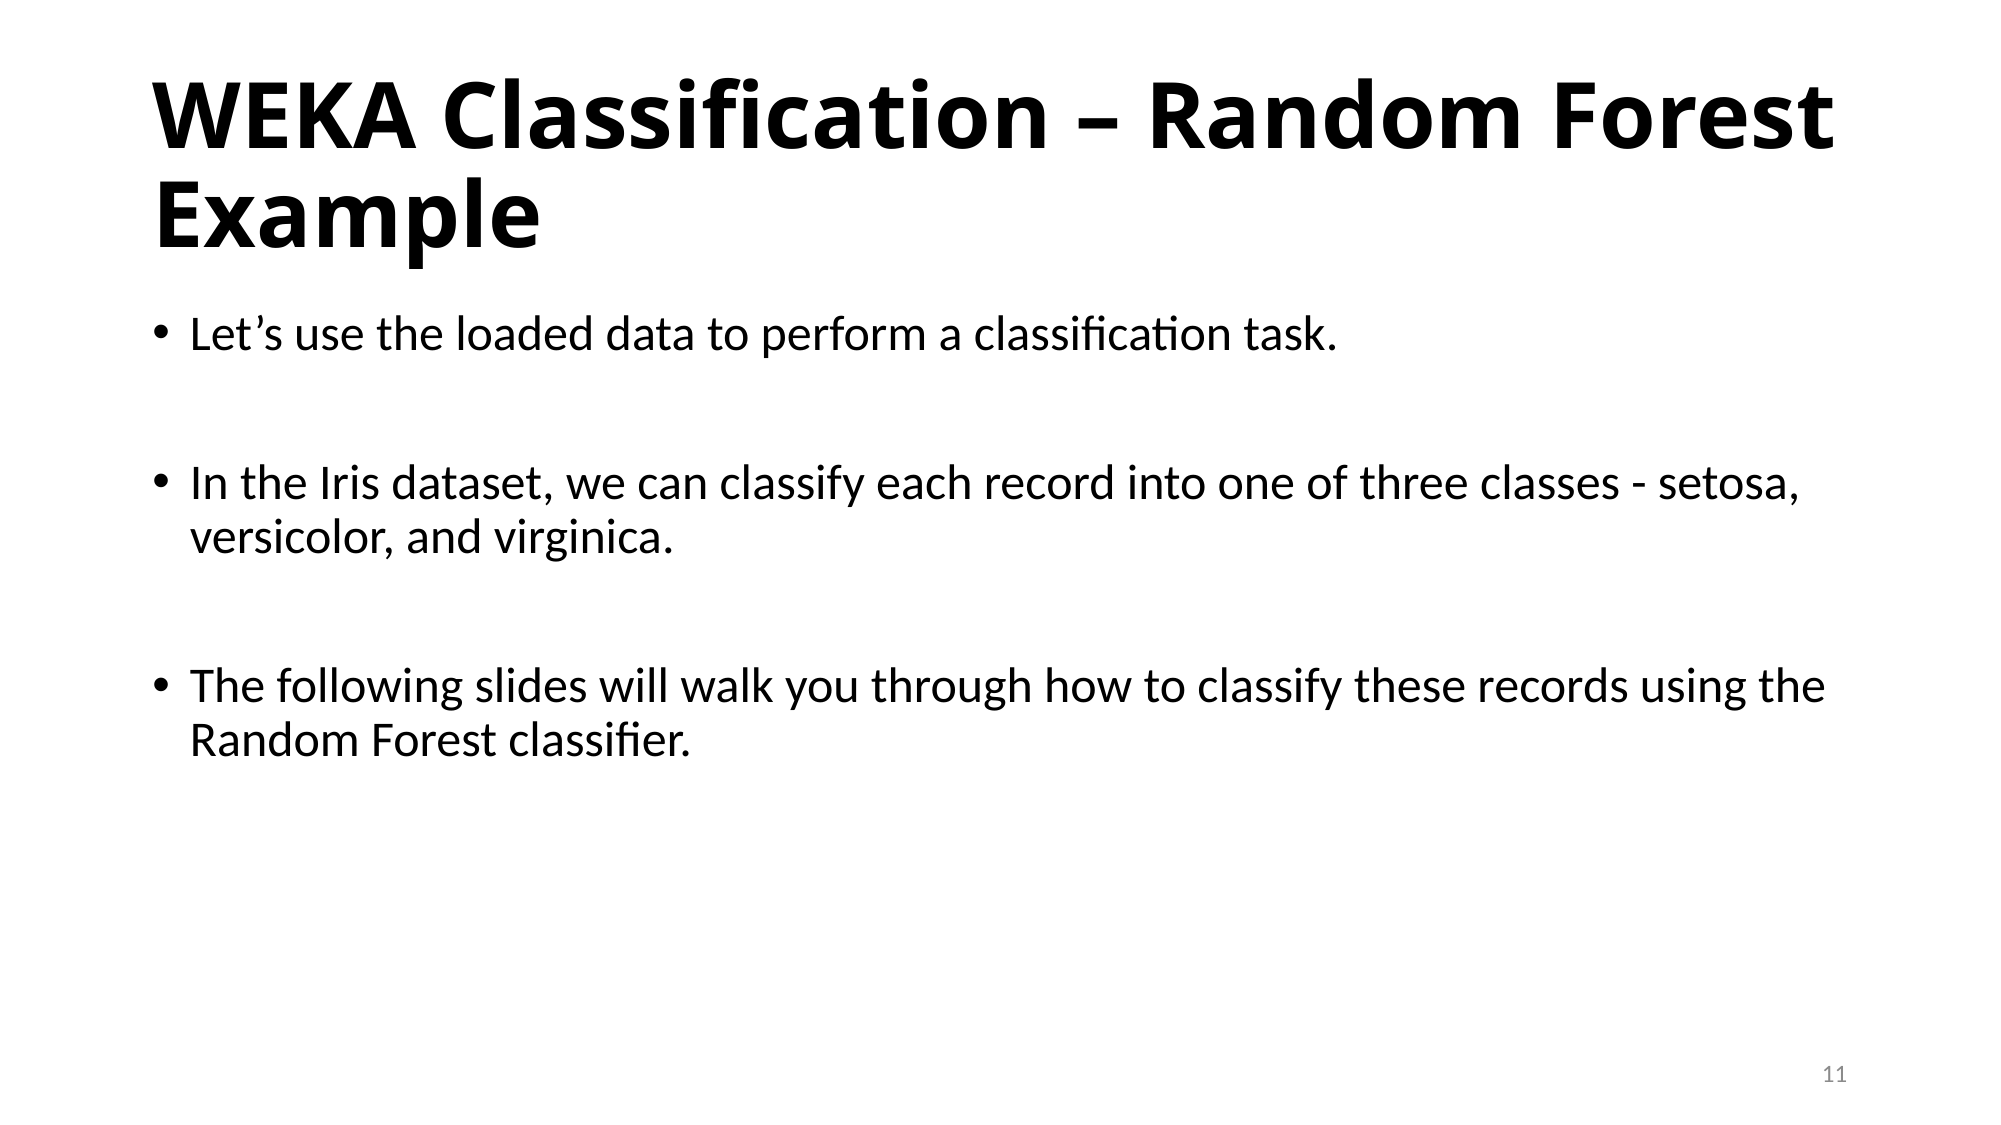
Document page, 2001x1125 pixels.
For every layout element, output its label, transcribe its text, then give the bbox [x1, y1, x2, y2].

slide_number 11 [1412, 1042, 1863, 1103]
title WEKA Classification – Random Forest Example [137, 59, 1863, 278]
list Let’s use the loaded data to perform a classification task. In the Iris dataset, we can classify each record into one of three classes - setosa, versicolor, and virginica. The following slides will walk you through how to classify these records using the Random Forest classifier. [137, 299, 1863, 1014]
